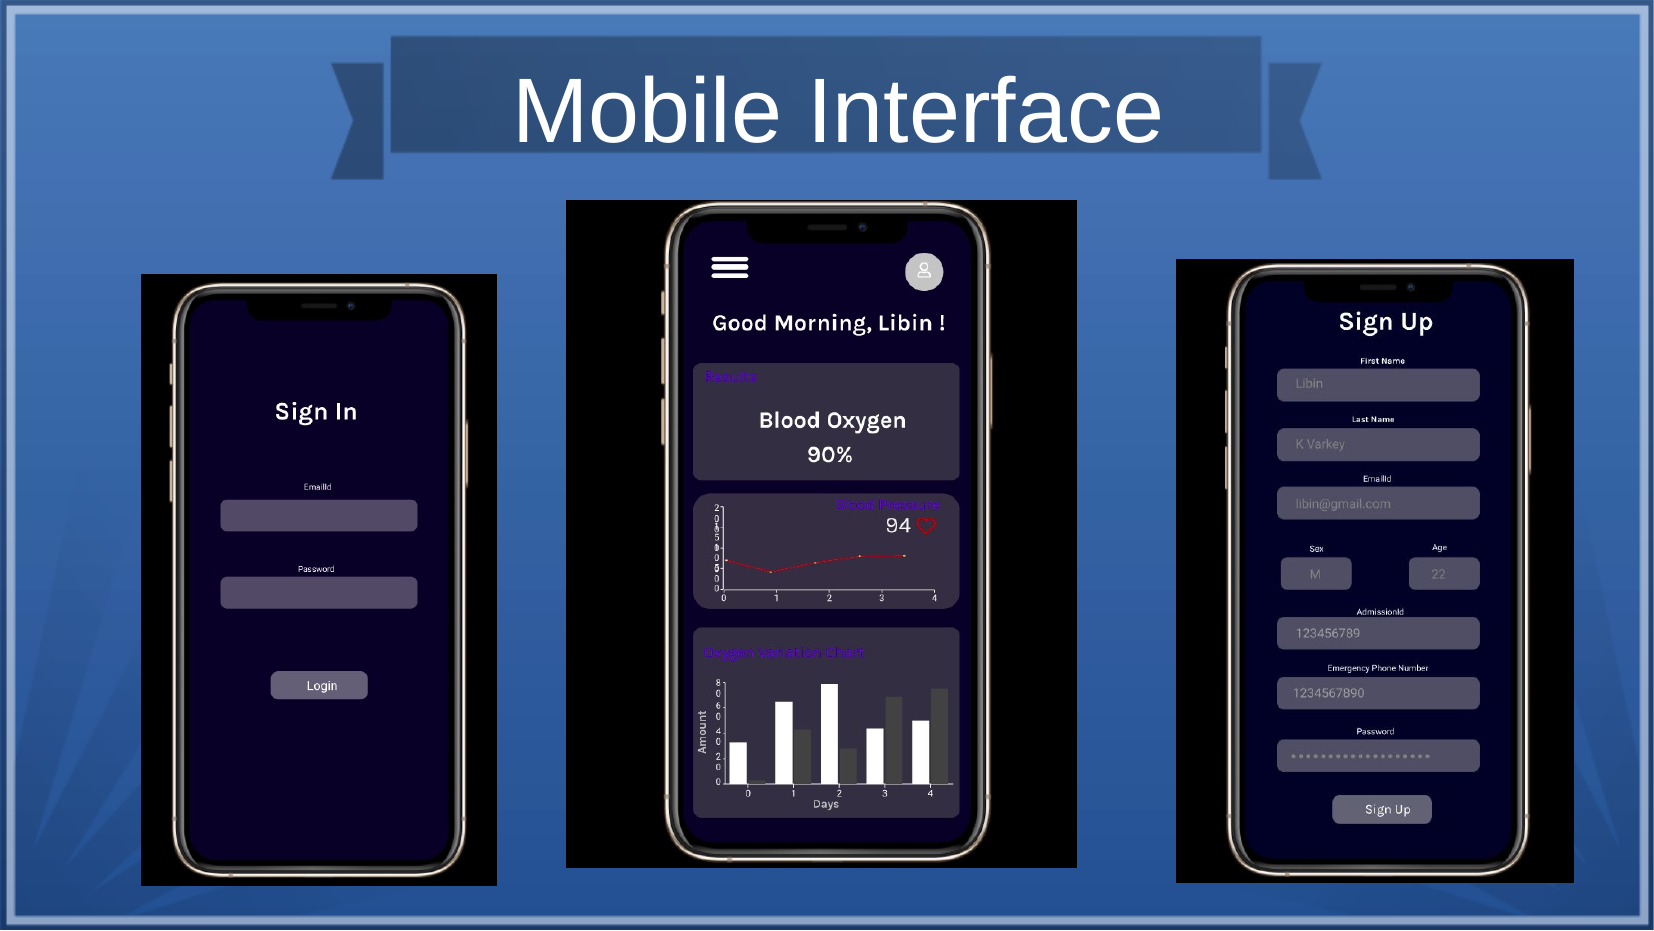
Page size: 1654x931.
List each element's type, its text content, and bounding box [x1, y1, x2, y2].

text_box Mobile Interface [496, 43, 1181, 178]
picture [0, 0, 1654, 930]
